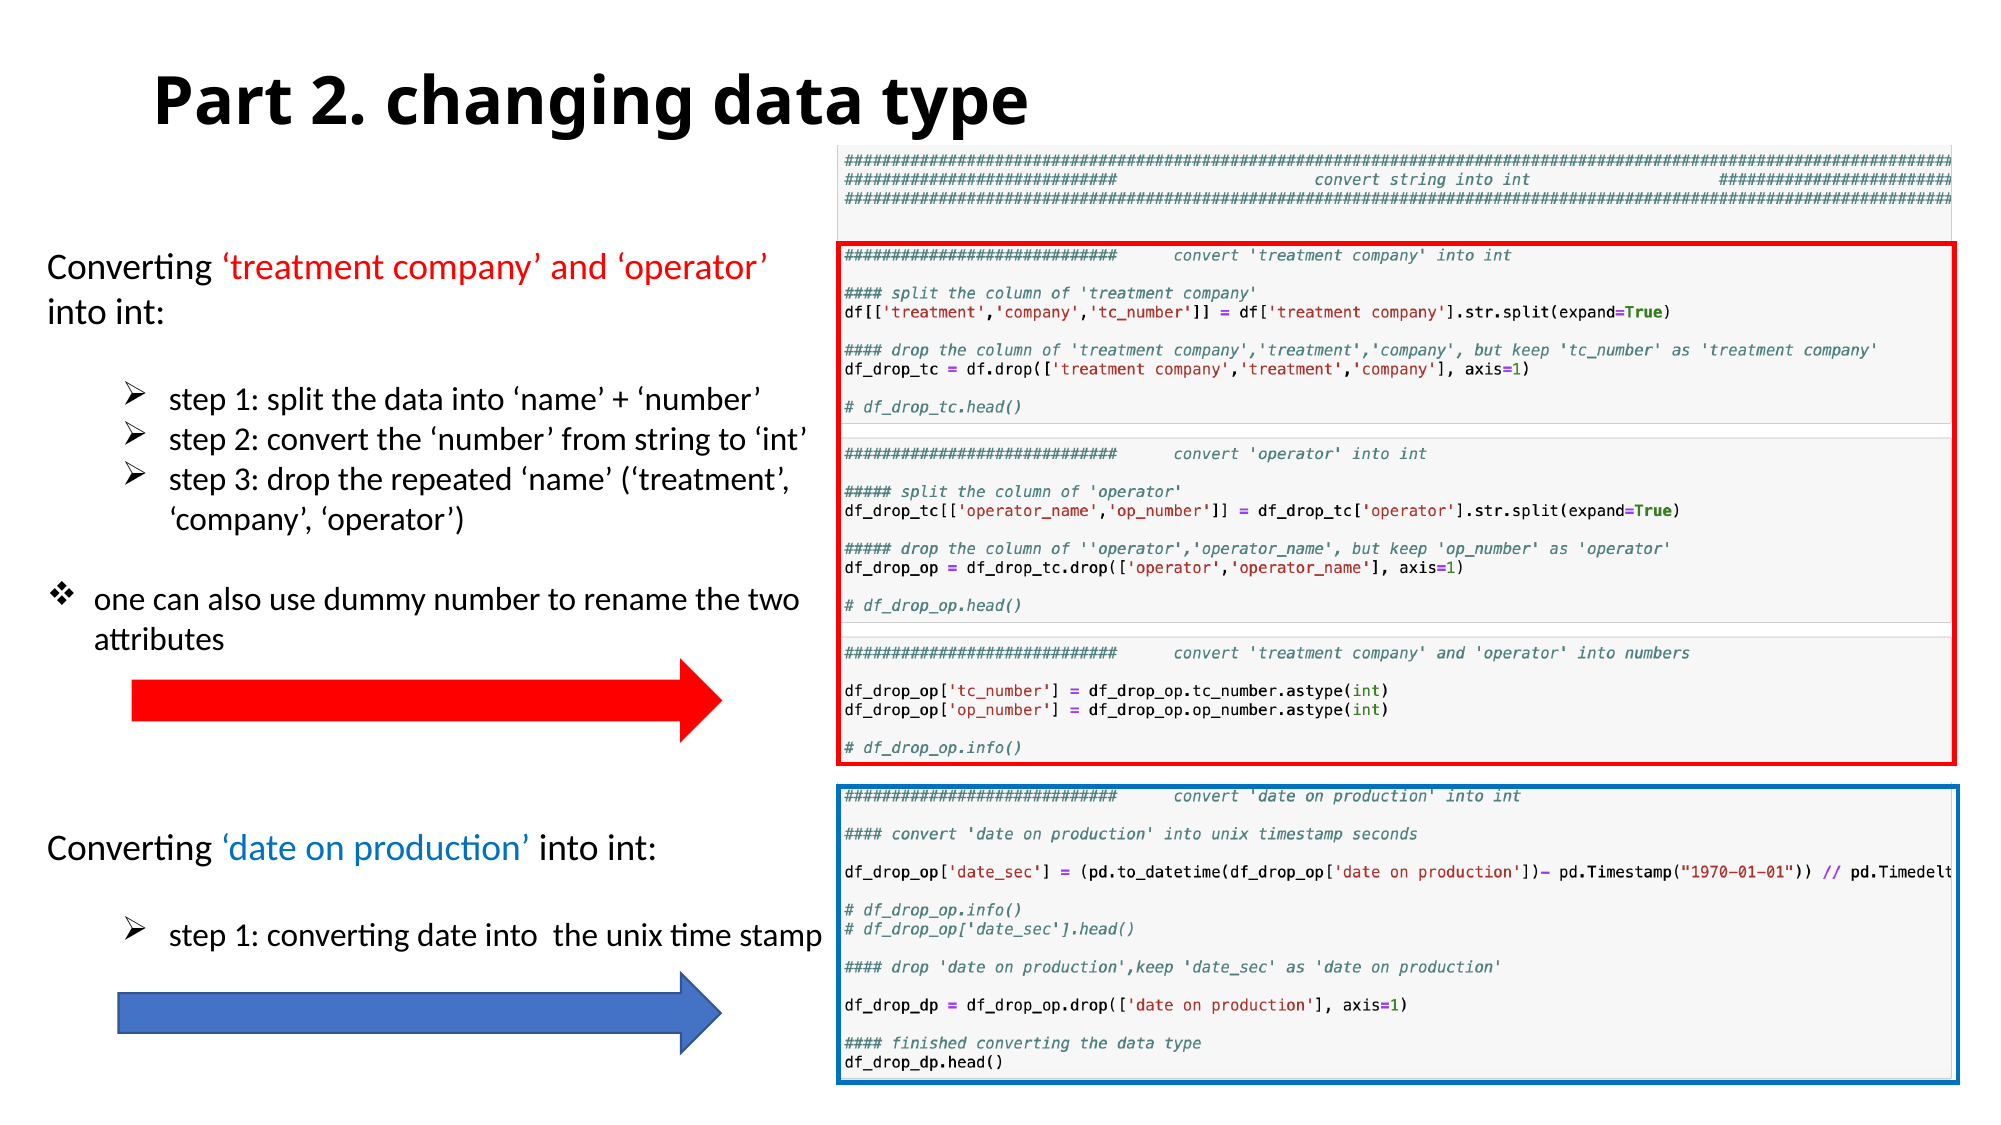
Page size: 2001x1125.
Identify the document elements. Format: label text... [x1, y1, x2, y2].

text_box Converting ‘date on production’ into int: step 1: converting date into the unix time stamp [32, 815, 835, 961]
text_box Converting ‘treatment company’ and ‘operator’ into int: step 1: split the data into ‘name’ + ‘number’ step 2: convert the ‘number’ from string to ‘int’ step 3: drop the repeated ‘name’ (‘treatment’, ‘company’, ‘operator’) one can also use dummy number to rename the two attributes [32, 235, 835, 665]
text_box [131, 658, 723, 743]
picture [835, 782, 1954, 1083]
text_box Part 2. changing data type [137, 59, 1553, 235]
text_box [837, 786, 1959, 1084]
text_box [117, 970, 723, 1056]
picture [835, 145, 1955, 765]
